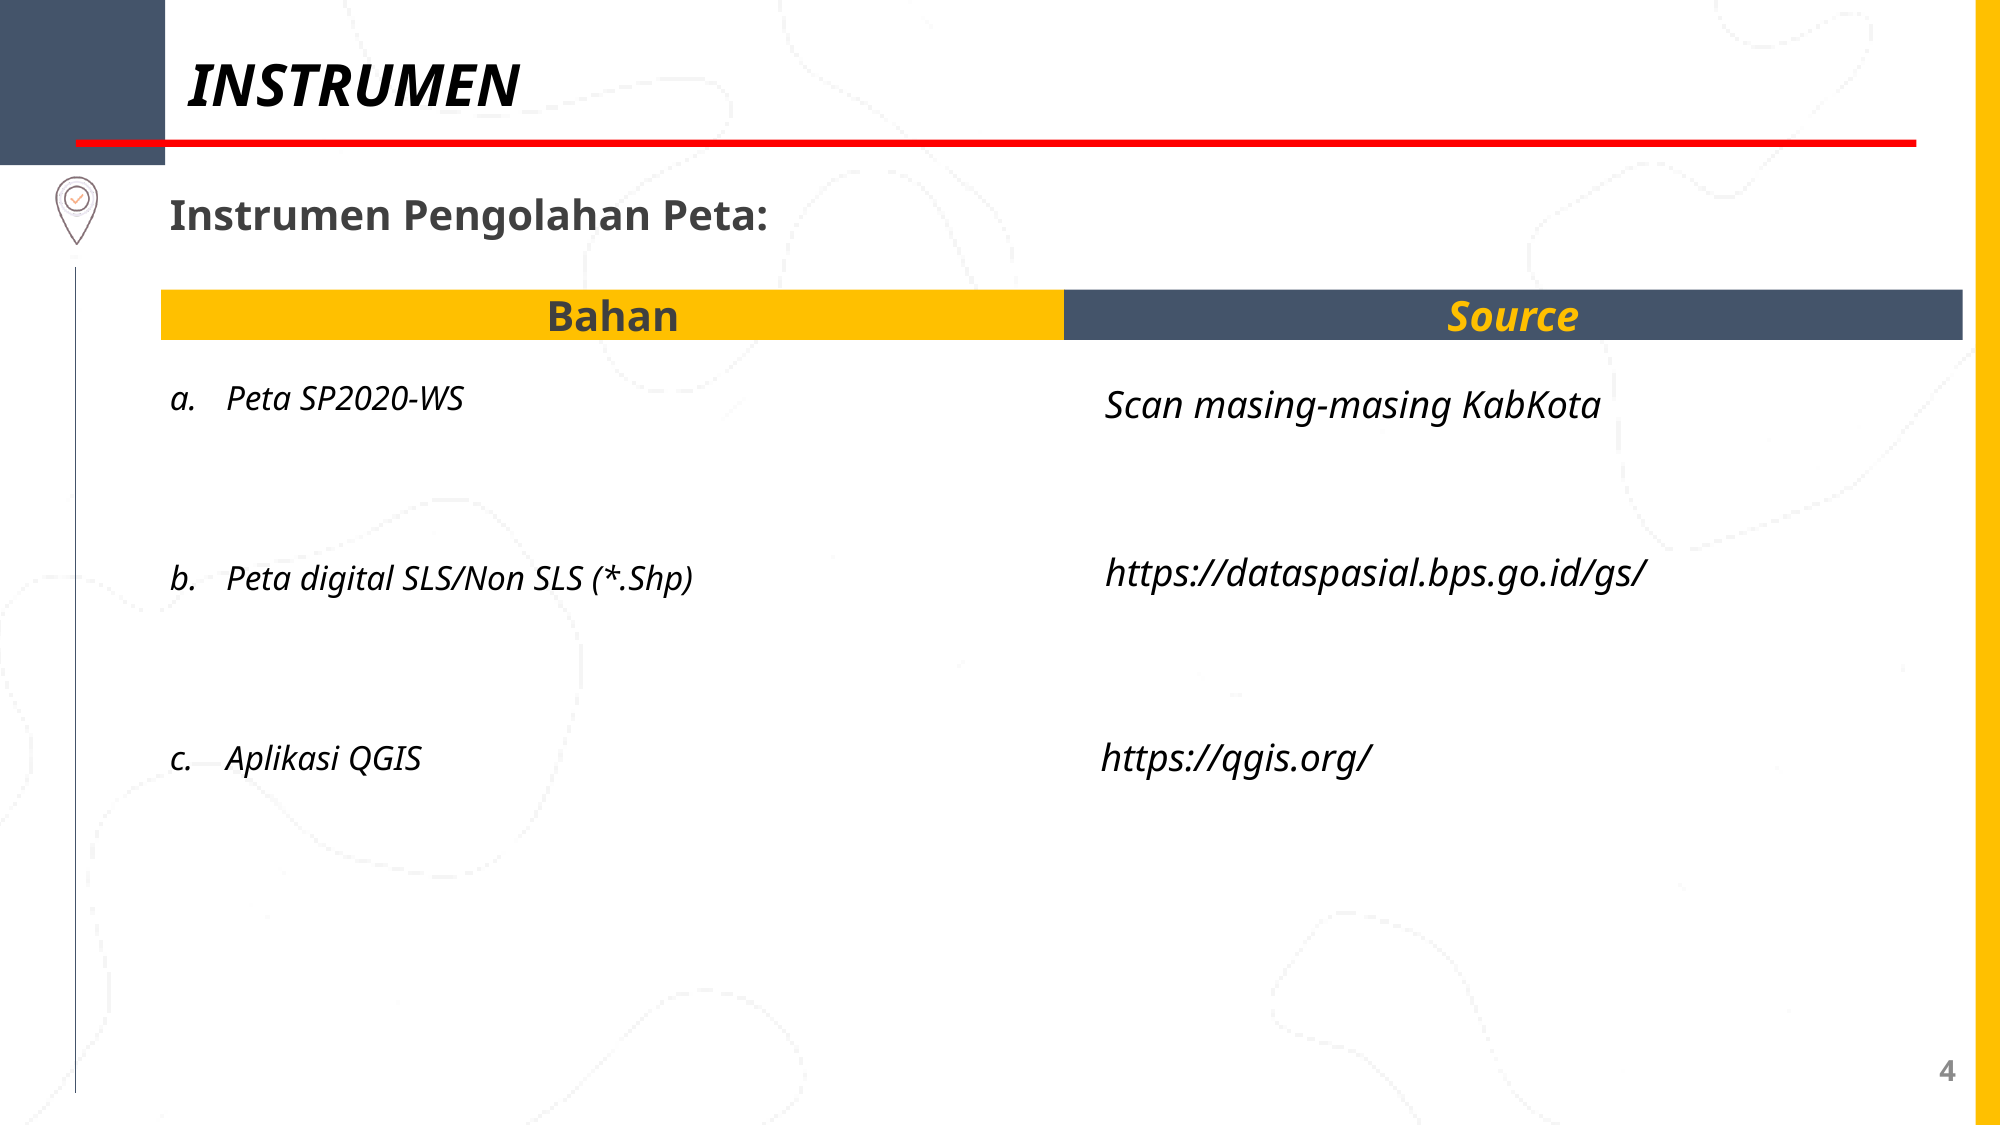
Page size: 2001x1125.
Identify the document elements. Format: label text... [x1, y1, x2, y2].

text_box Instrumen Pengolahan Peta: [169, 188, 1830, 239]
picture [31, 165, 122, 256]
text_box https://qgis.org/ [1085, 726, 1386, 787]
slide_number 4 [1521, 1042, 1972, 1103]
text_box Source [1064, 289, 1963, 340]
text_box https://dataspasial.bps.go.id/gs/ [1090, 541, 1661, 602]
text_box [75, 139, 1917, 148]
text_box INSTRUMEN [189, 47, 1917, 118]
text_box Peta SP2020-WS Peta digital SLS/Non SLS (*.Shp) Aplikasi QGIS [169, 357, 1045, 777]
text_box Scan masing-masing KabKota [1090, 373, 1617, 433]
text_box Bahan [161, 289, 1064, 340]
